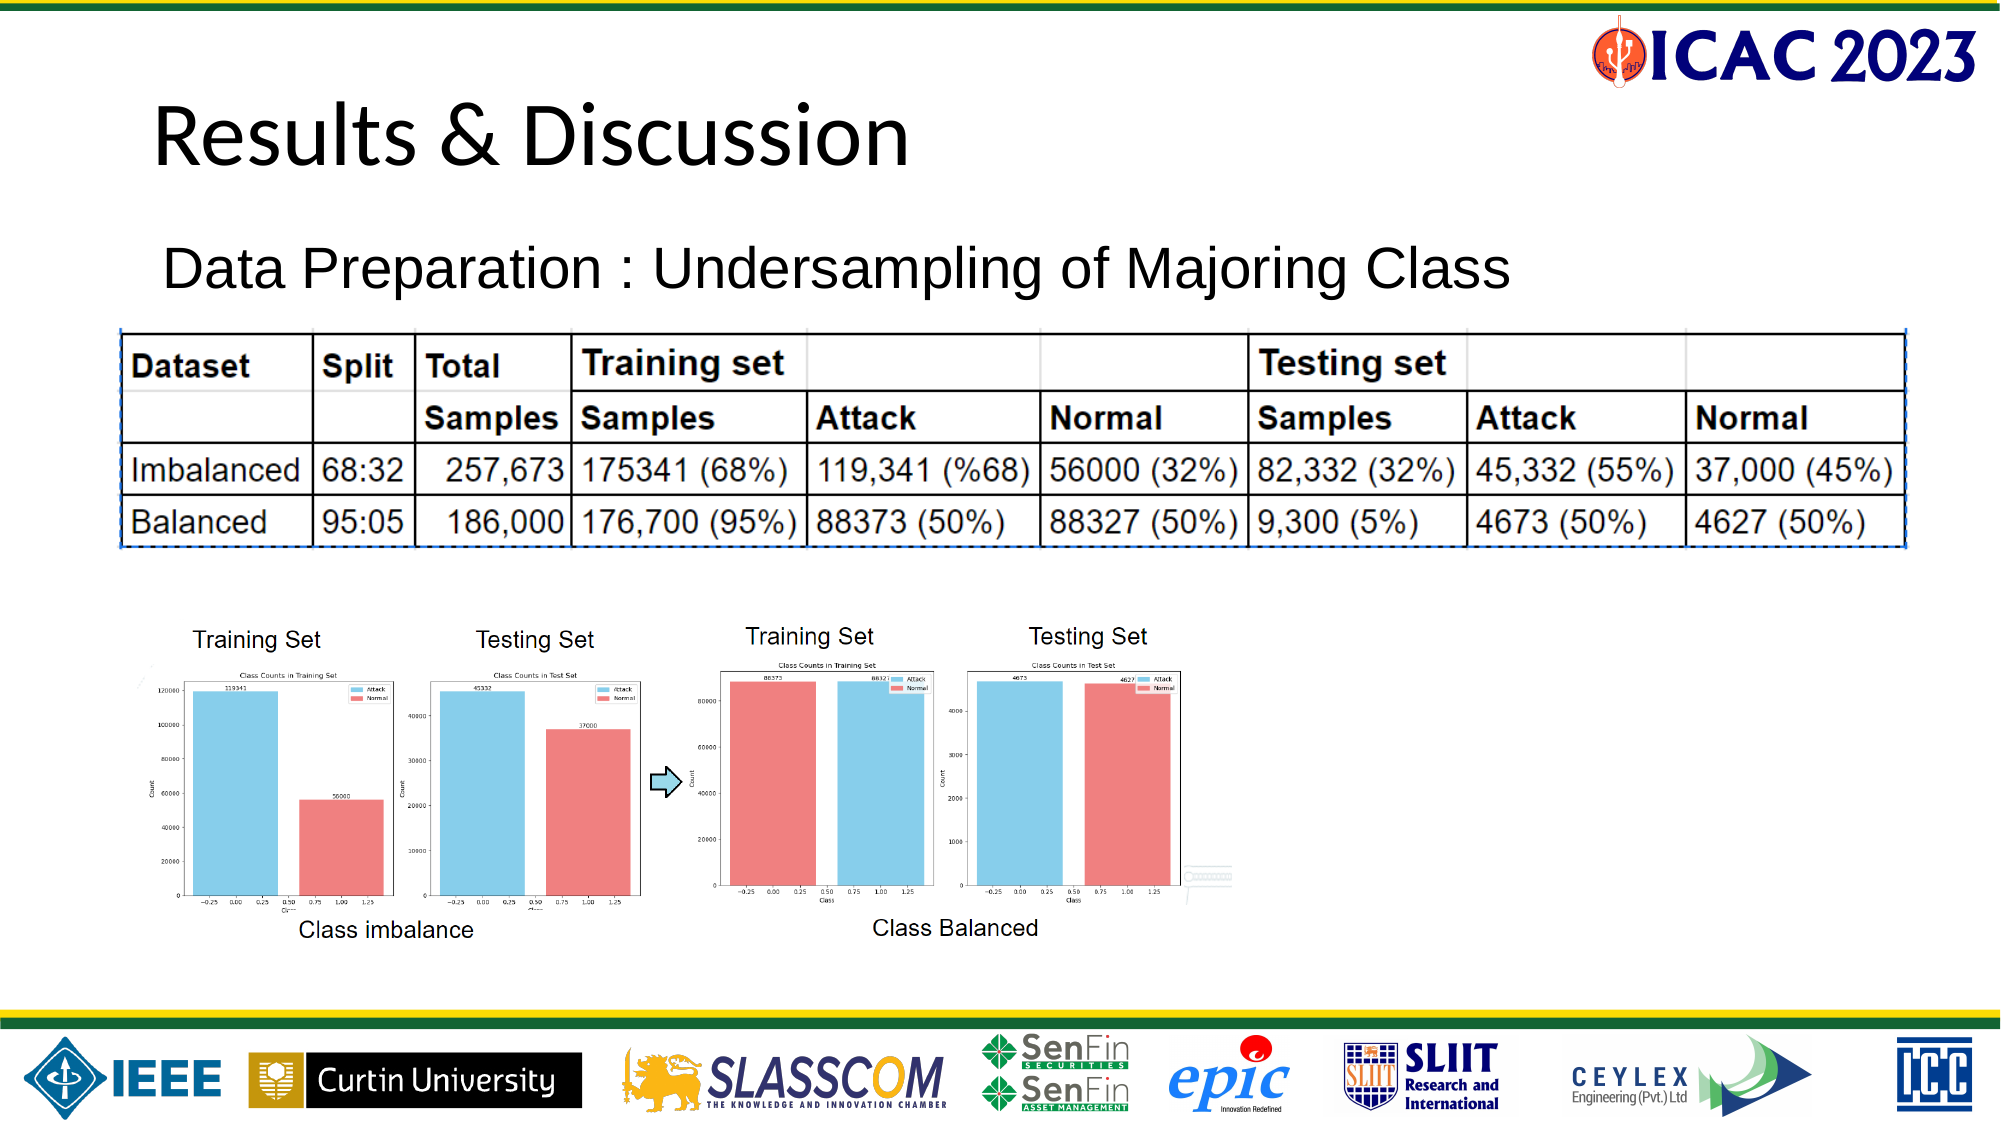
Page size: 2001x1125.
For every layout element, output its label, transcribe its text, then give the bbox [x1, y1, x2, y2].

picture [1562, 1034, 1812, 1117]
picture [1553, 15, 1998, 88]
picture [1323, 1035, 1519, 1117]
picture [98, 316, 1930, 566]
picture [245, 1049, 583, 1109]
text_box Data Preparation : Undersampling of Majoring Class [147, 215, 1634, 313]
picture [1894, 1034, 1975, 1115]
picture [976, 1030, 1135, 1118]
picture [137, 618, 1233, 954]
title Results & Discussion [137, 45, 1863, 226]
picture [13, 1031, 231, 1125]
picture [619, 1047, 946, 1115]
picture [1169, 1035, 1290, 1112]
